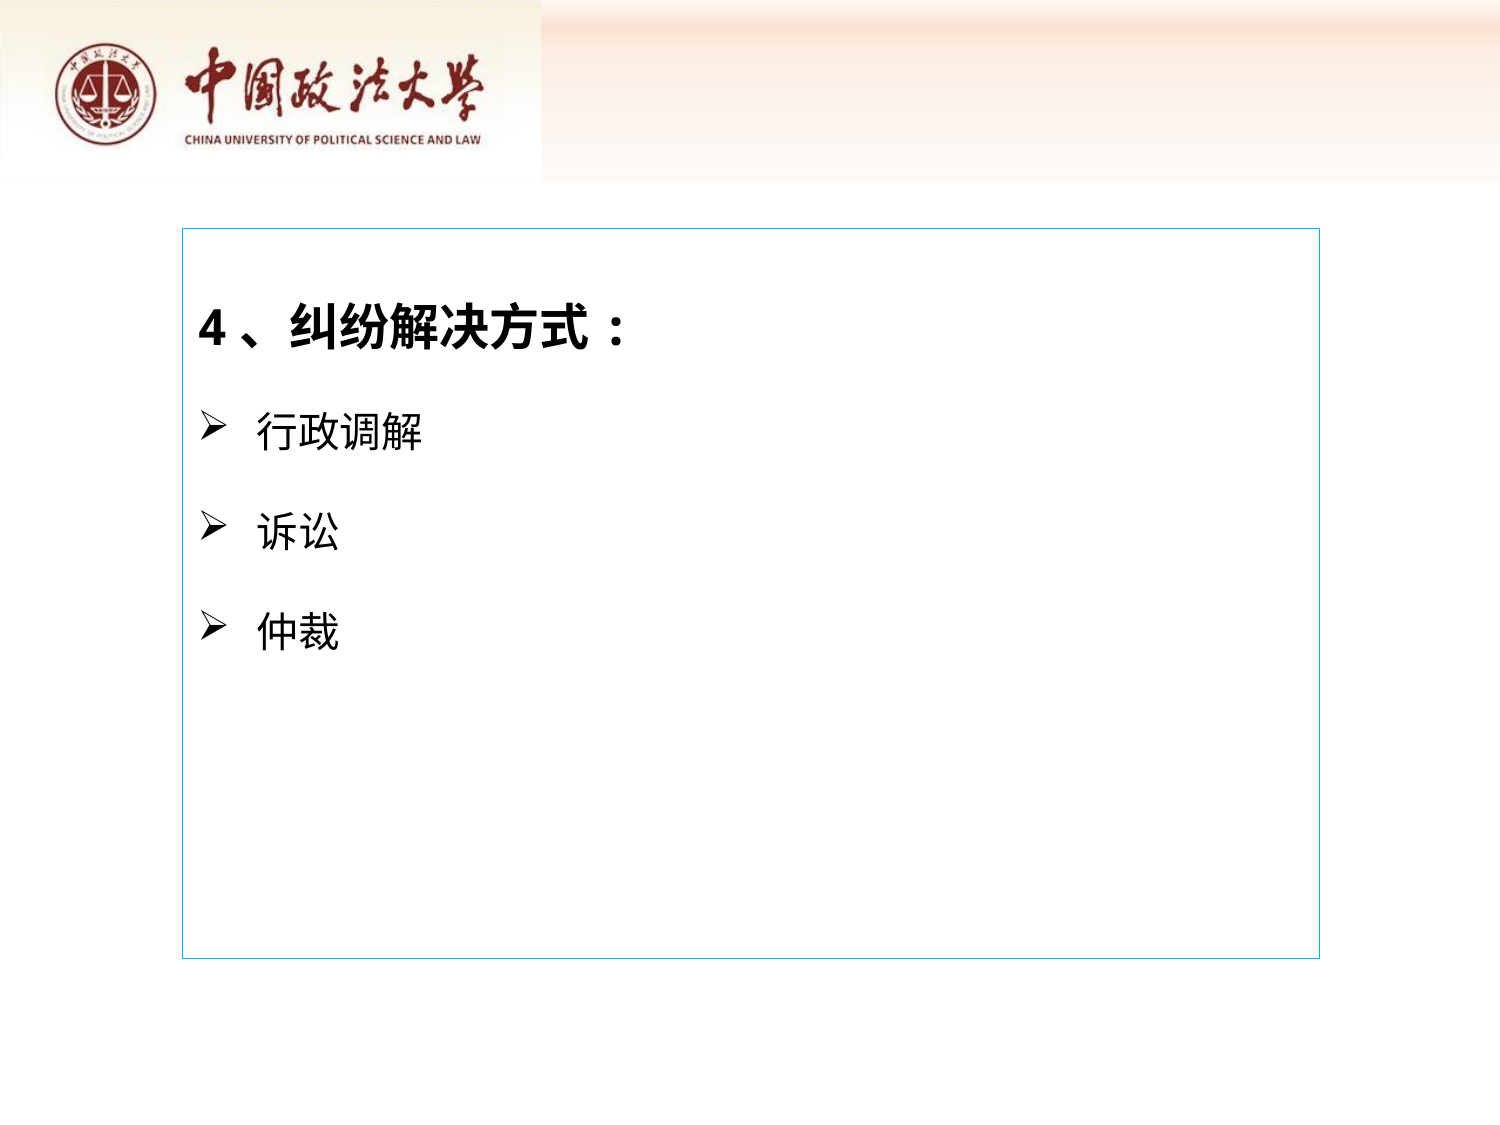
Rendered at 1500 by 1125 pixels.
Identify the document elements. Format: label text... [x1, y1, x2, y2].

list 4、纠纷解决方式: 行政调解 诉讼 仲裁 [182, 228, 1320, 959]
picture [0, 0, 1500, 182]
